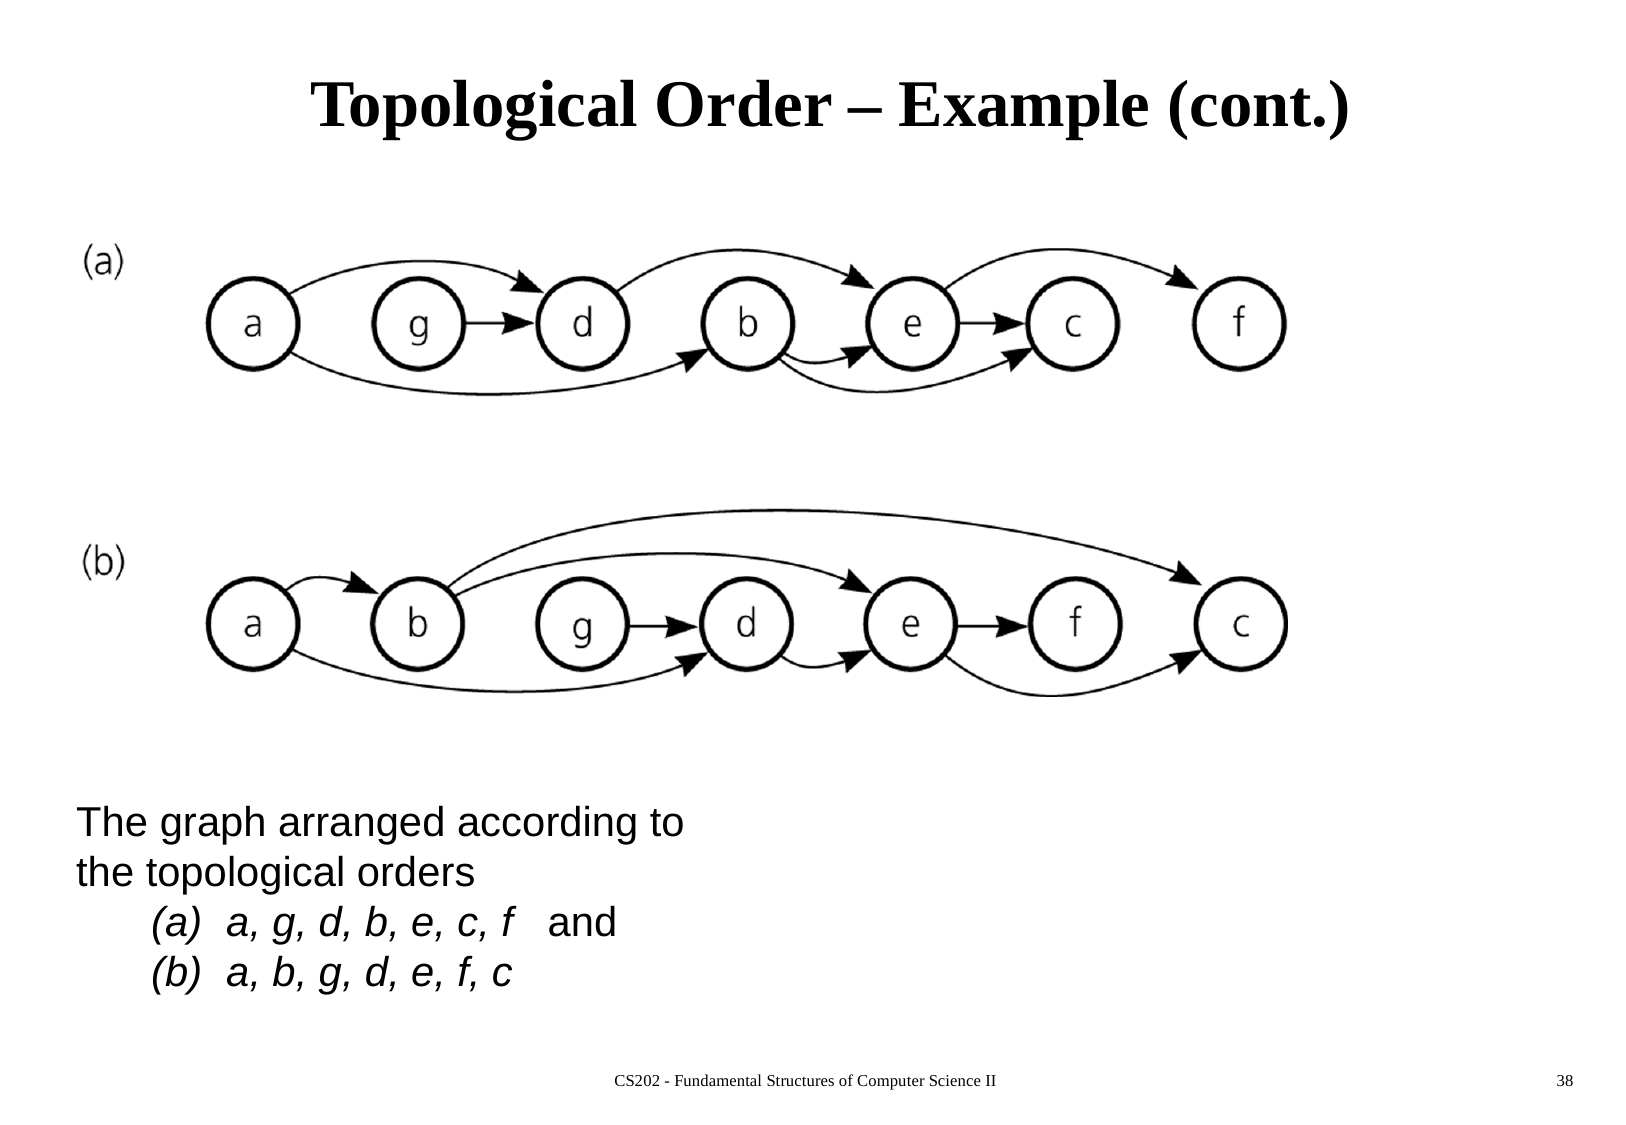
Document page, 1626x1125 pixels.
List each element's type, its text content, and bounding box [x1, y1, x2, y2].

picture [80, 237, 1288, 697]
slide_number 38 [1249, 1062, 1589, 1101]
title Topological Order – Example (cont.) [62, 24, 1600, 175]
text_box The graph arranged according to the topological orders a, g, d, b, e, c, f and a, b, g, d, e, f, c [61, 787, 862, 1003]
footer CS202 - Fundamental Structures of Computer Science II [500, 1062, 1111, 1101]
